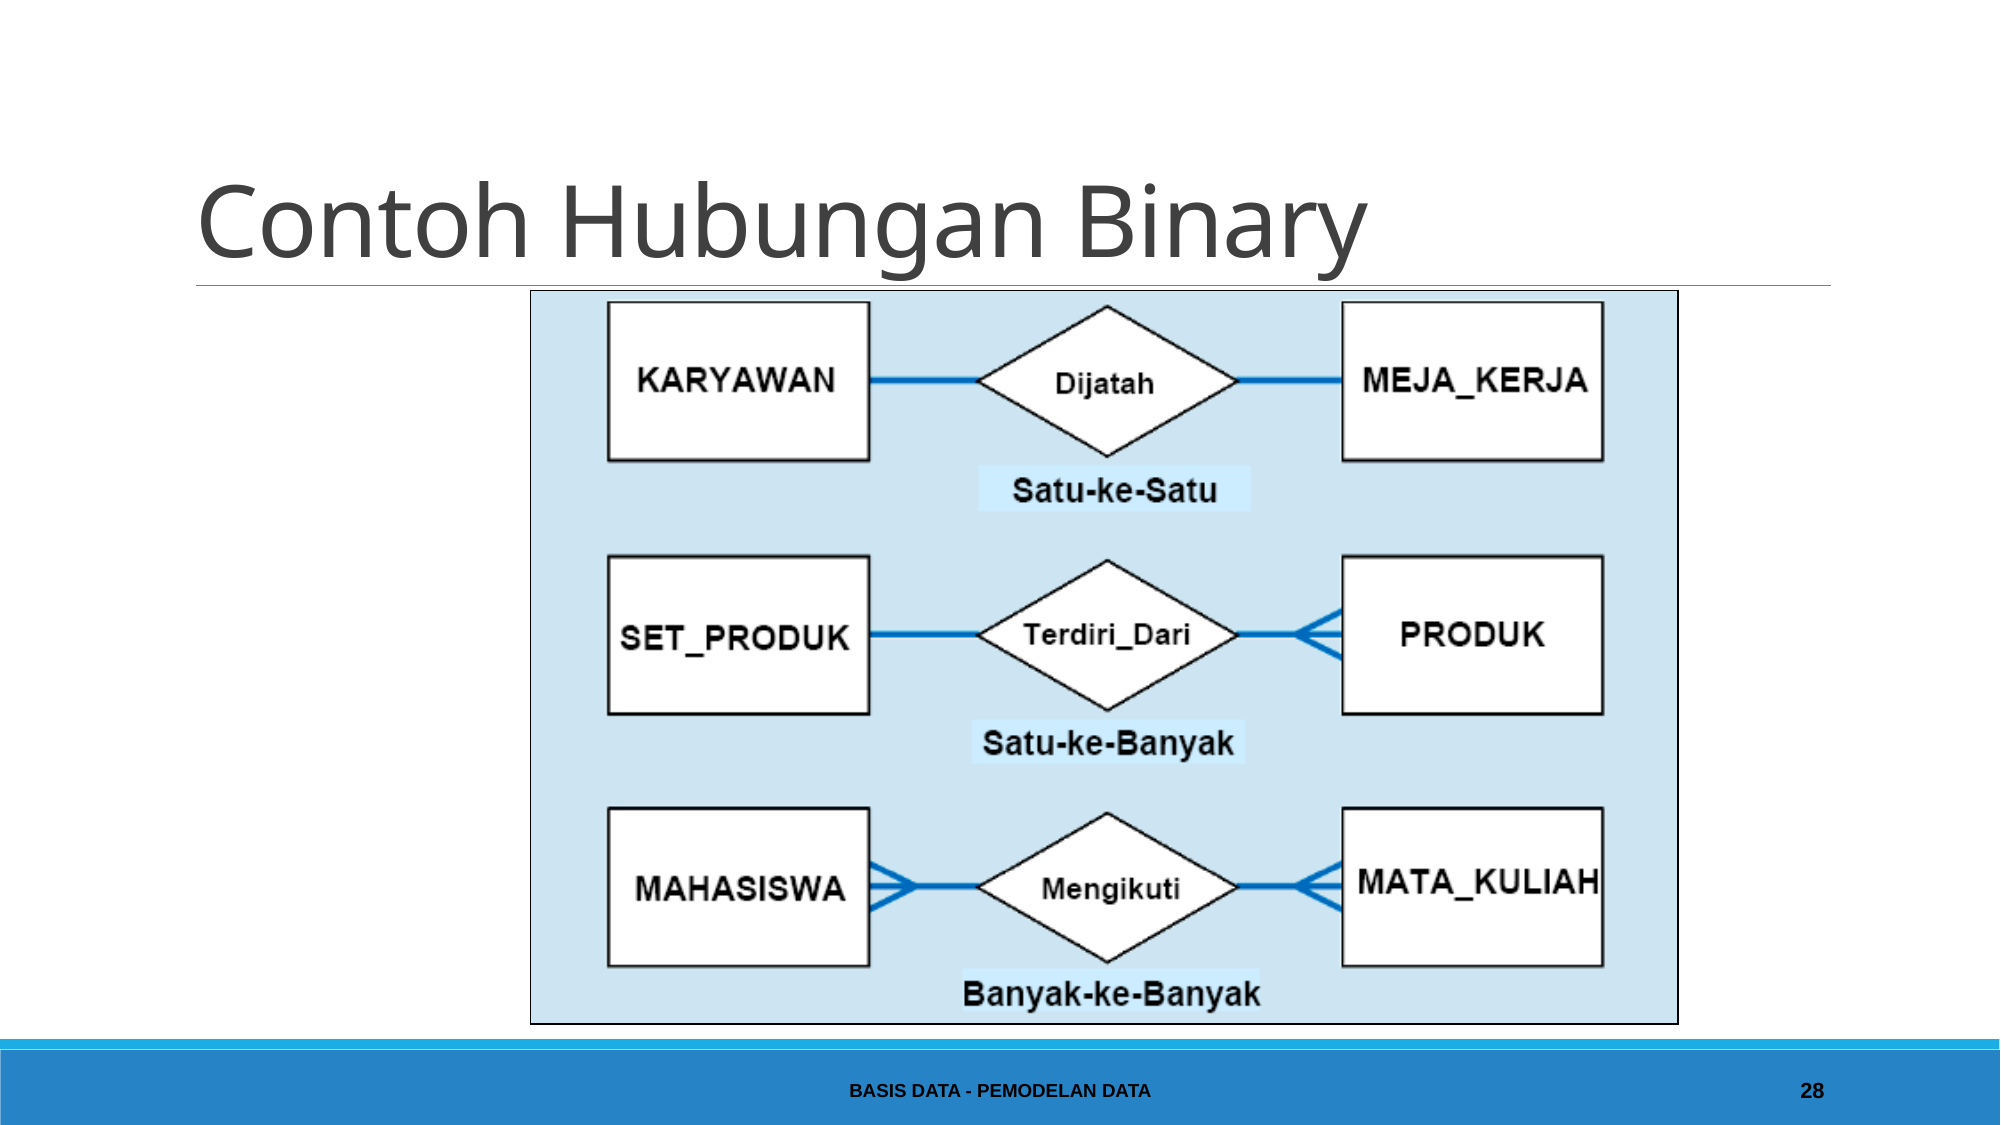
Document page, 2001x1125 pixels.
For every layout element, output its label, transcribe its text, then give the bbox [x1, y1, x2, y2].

footer Basis Data - Pemodelan Data [604, 1059, 1396, 1120]
title Contoh Hubungan Binary [180, 47, 1830, 285]
slide_number 28 [1624, 1059, 1840, 1120]
picture [530, 290, 1678, 1024]
